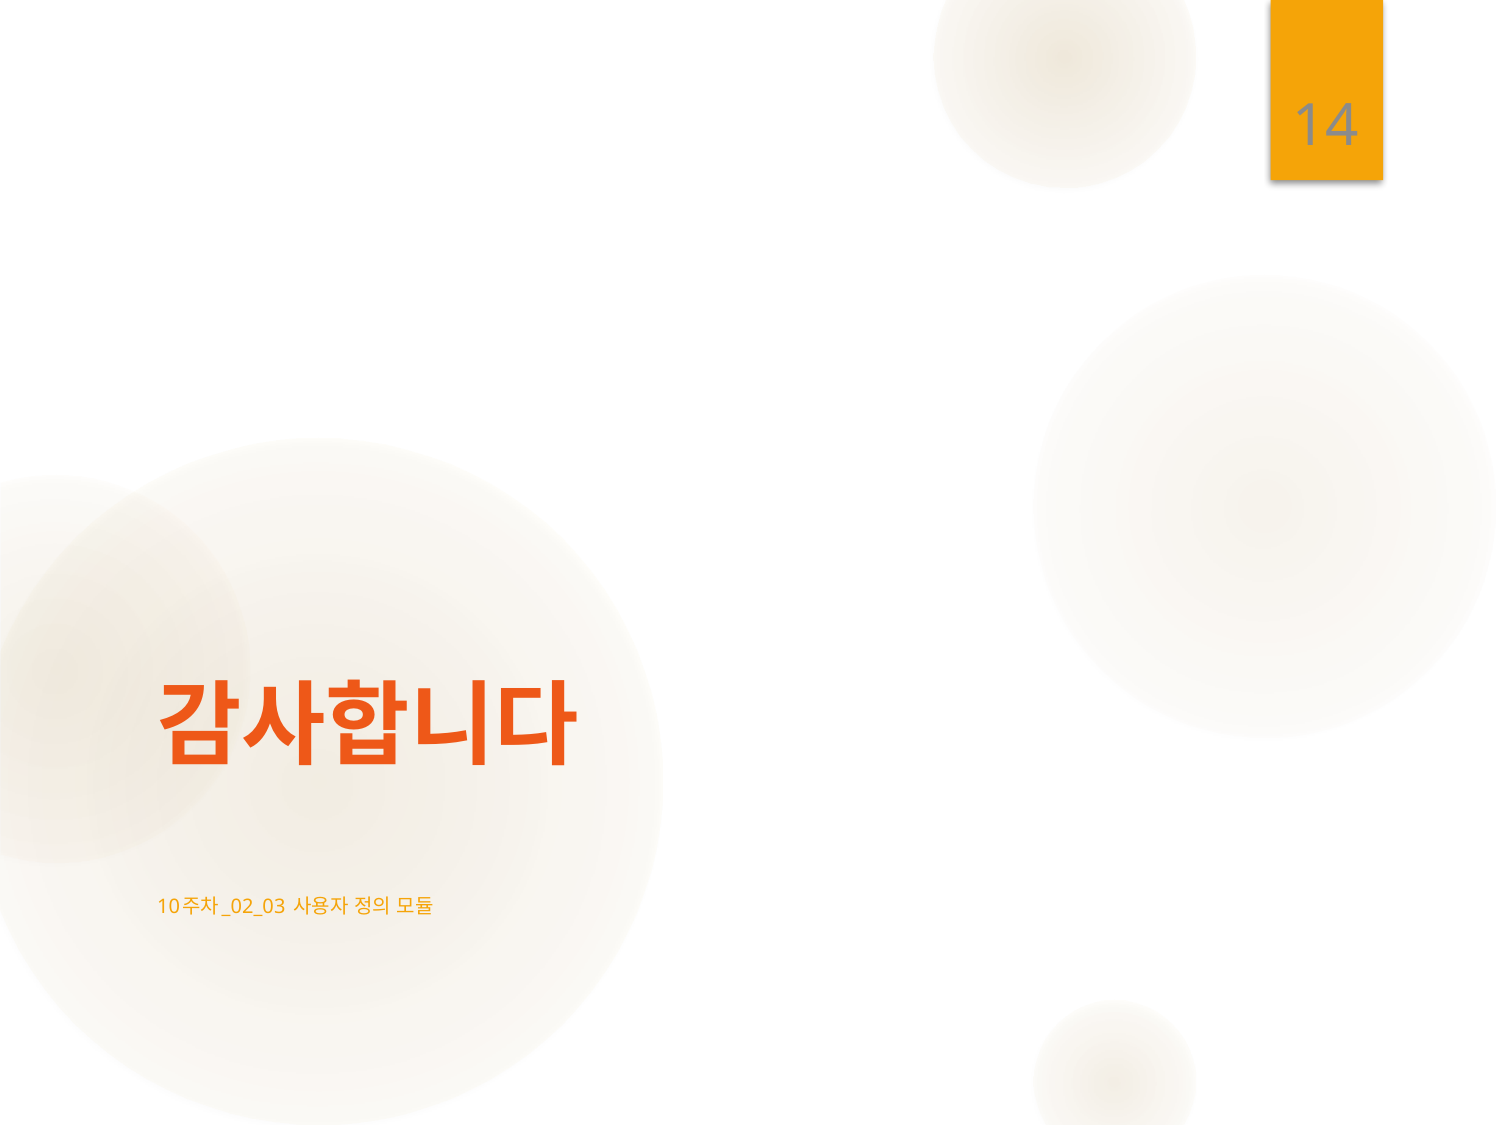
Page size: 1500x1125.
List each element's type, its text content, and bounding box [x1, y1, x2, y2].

subtitle 10주차_02_03 사용자 정의 모듈 [142, 783, 1229, 925]
title 감사합니다 [142, 237, 1229, 783]
slide_number 14 [1273, 48, 1378, 175]
